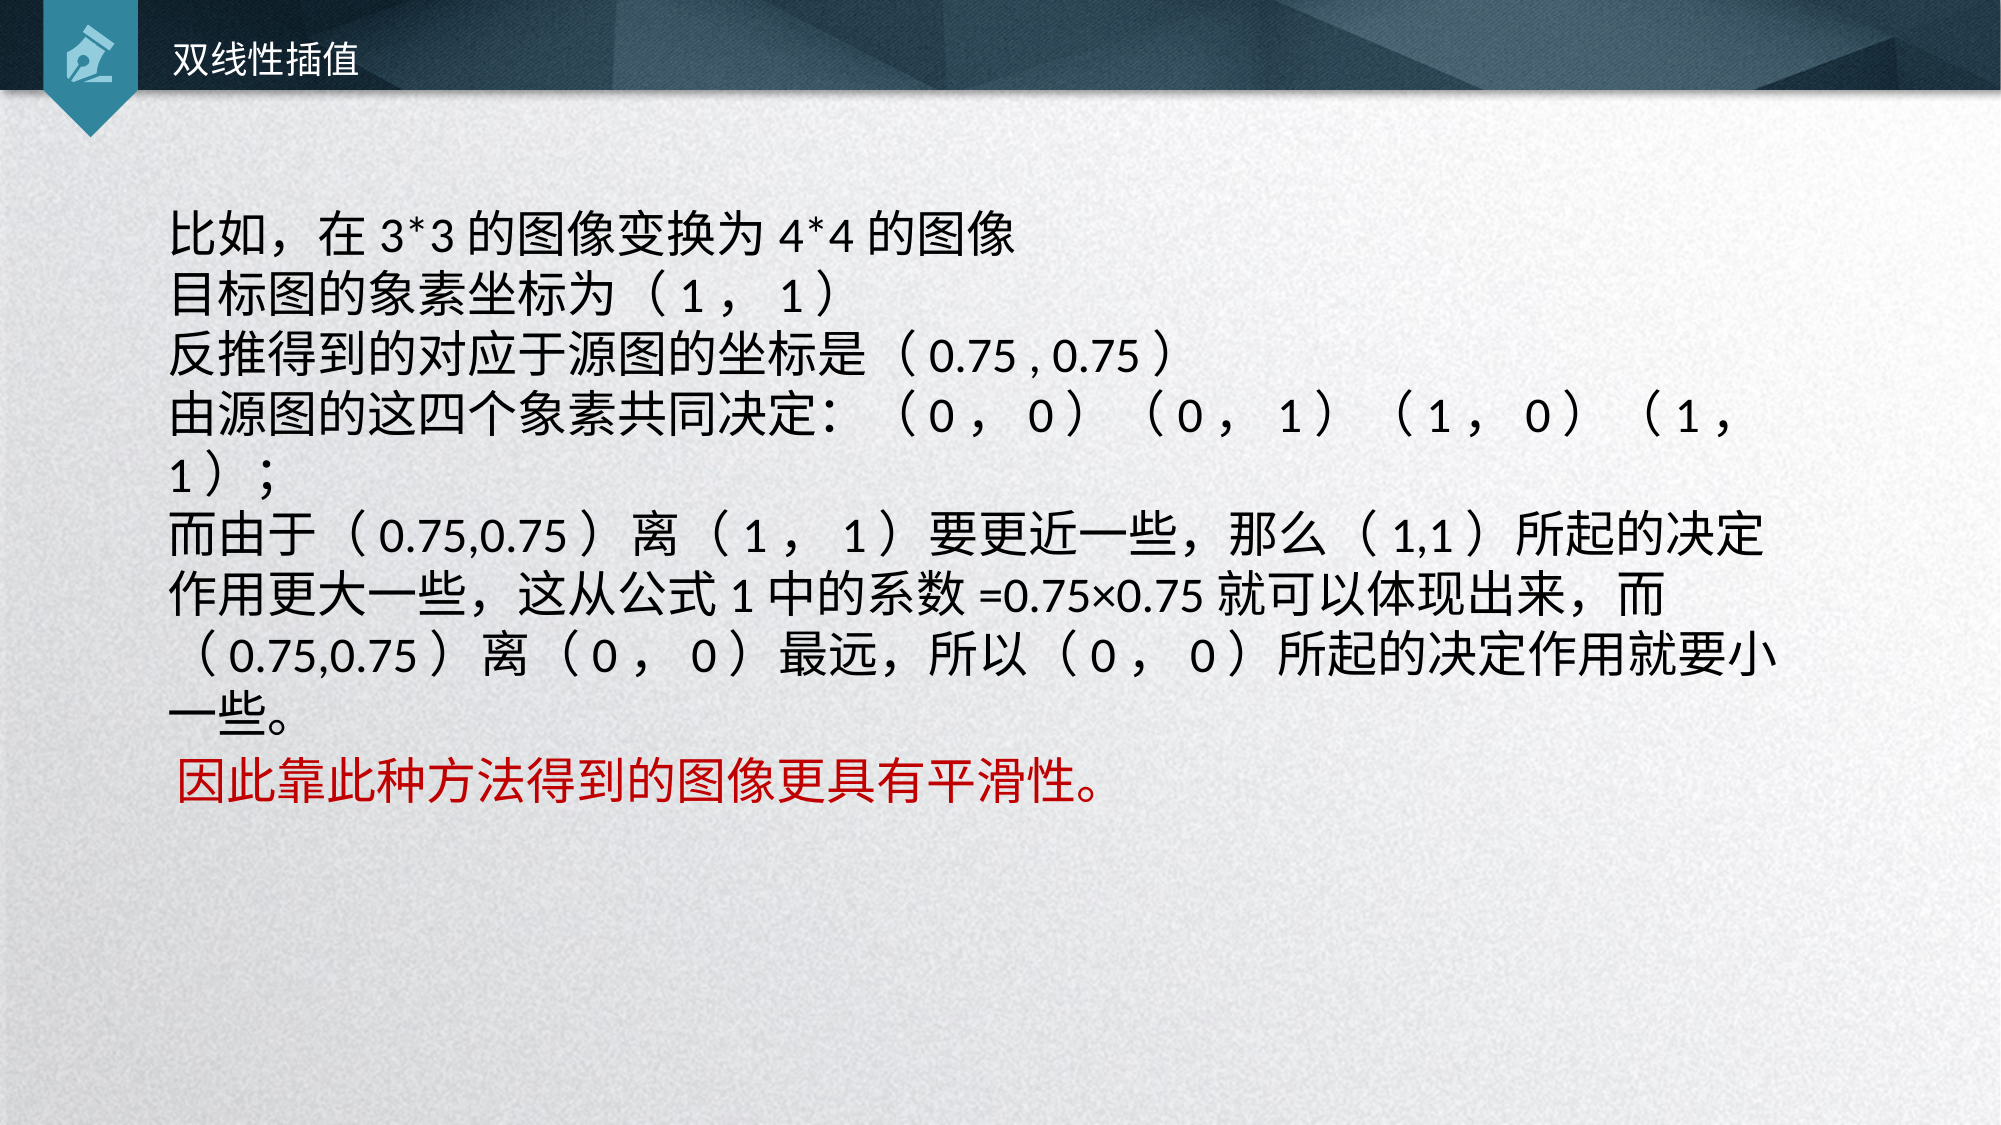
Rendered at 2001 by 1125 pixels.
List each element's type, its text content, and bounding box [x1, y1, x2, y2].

picture [0, 92, 2001, 1125]
text_box [0, 0, 41, 92]
text_box 双线性插值 [161, 30, 469, 133]
text_box 比如，在3*3的图像变换为4*4的图像 目标图的象素坐标为（1，1） 反推得到的对应于源图的坐标是（0.75 , 0.75） 由源图的这四个象素共同决定：（0，0）（0，1）（1，0）（1，1）； 而由于（0.75,0.75）离（1，1）要更近一些，那么（1,1）所起的决定作用更大一些，这从公式1中的系数=0.75×0.75就可以体现出来，而（0.75,0.75）离（0，0）最远，所以（0，0）所起的决定作用就要小一些。 [152, 194, 1810, 750]
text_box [43, 0, 139, 138]
text_box 因此靠此种方法得到的图像更具有平滑性。 [161, 742, 1268, 818]
text_box [140, 0, 2001, 92]
